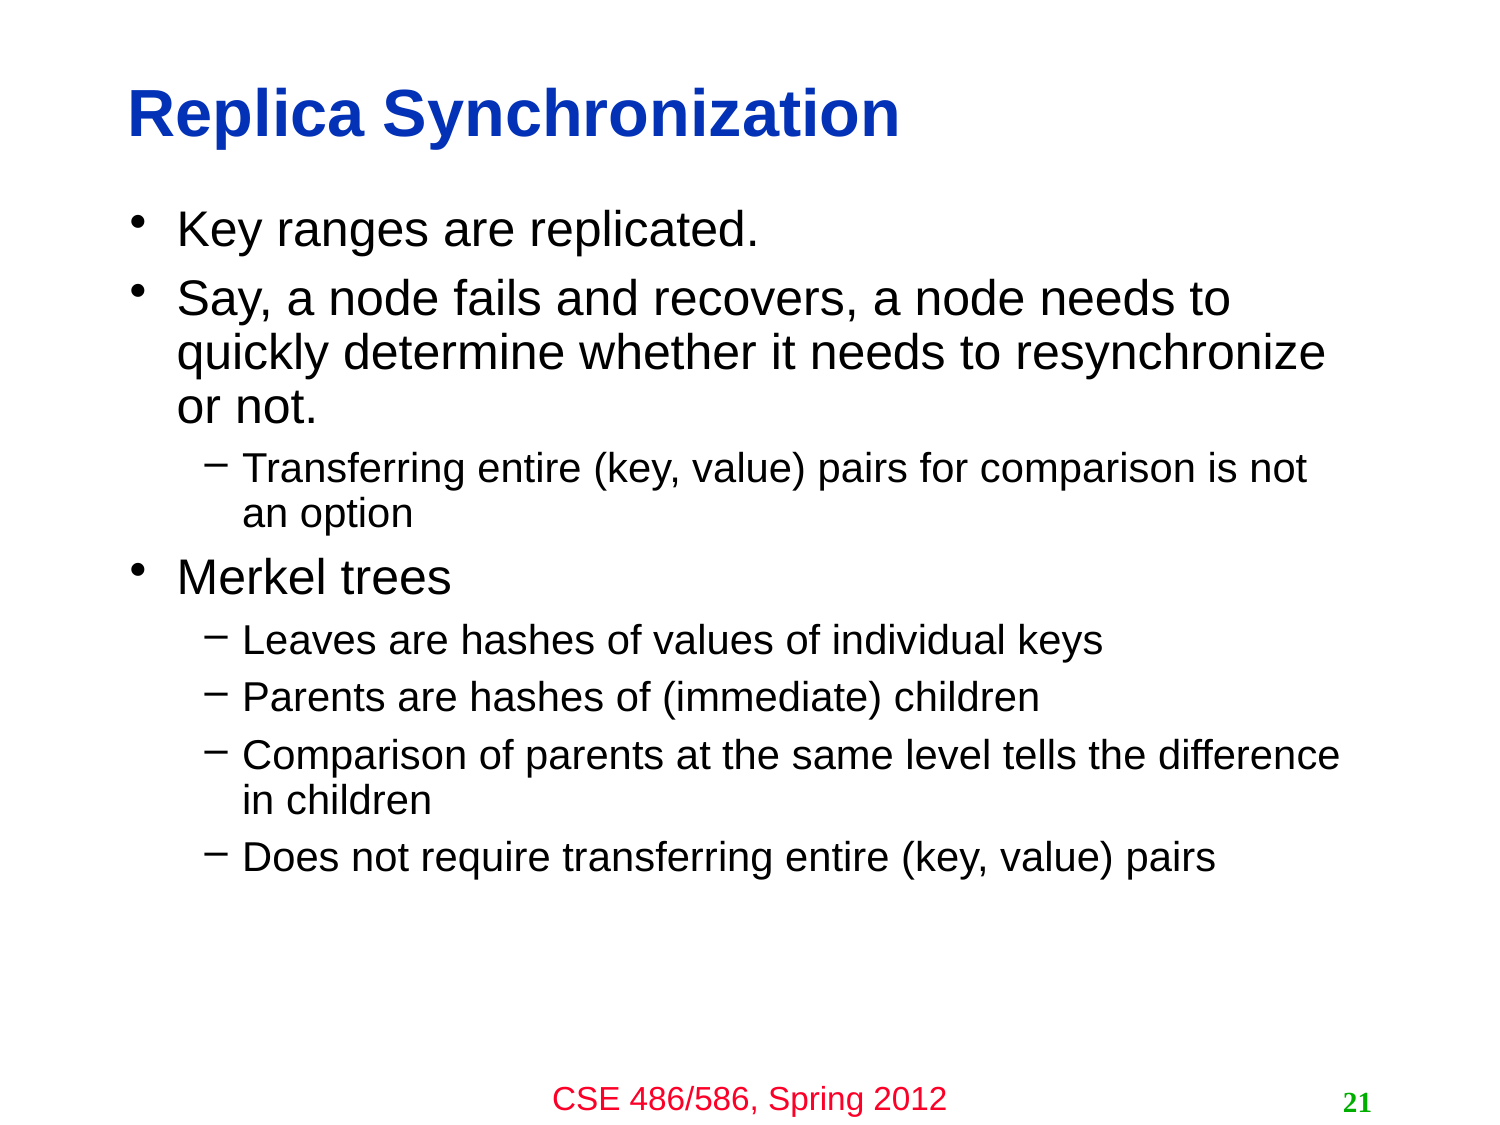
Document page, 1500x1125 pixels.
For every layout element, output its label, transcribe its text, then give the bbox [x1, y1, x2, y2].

title Replica Synchronization [112, 53, 1310, 176]
list Key ranges are replicated. Say, a node fails and recovers, a node needs to quickly determine whether it needs to resynchronize or not. Transferring entire (key, value) pairs for comparison is not an option Merkel trees Leaves are hashes of values of individual keys Parents are hashes of (immediate) children Comparison of parents at the same level tells the difference in children Does not require transferring entire (key, value) pairs [114, 195, 1376, 1005]
slide_number 21 [1074, 1076, 1388, 1125]
